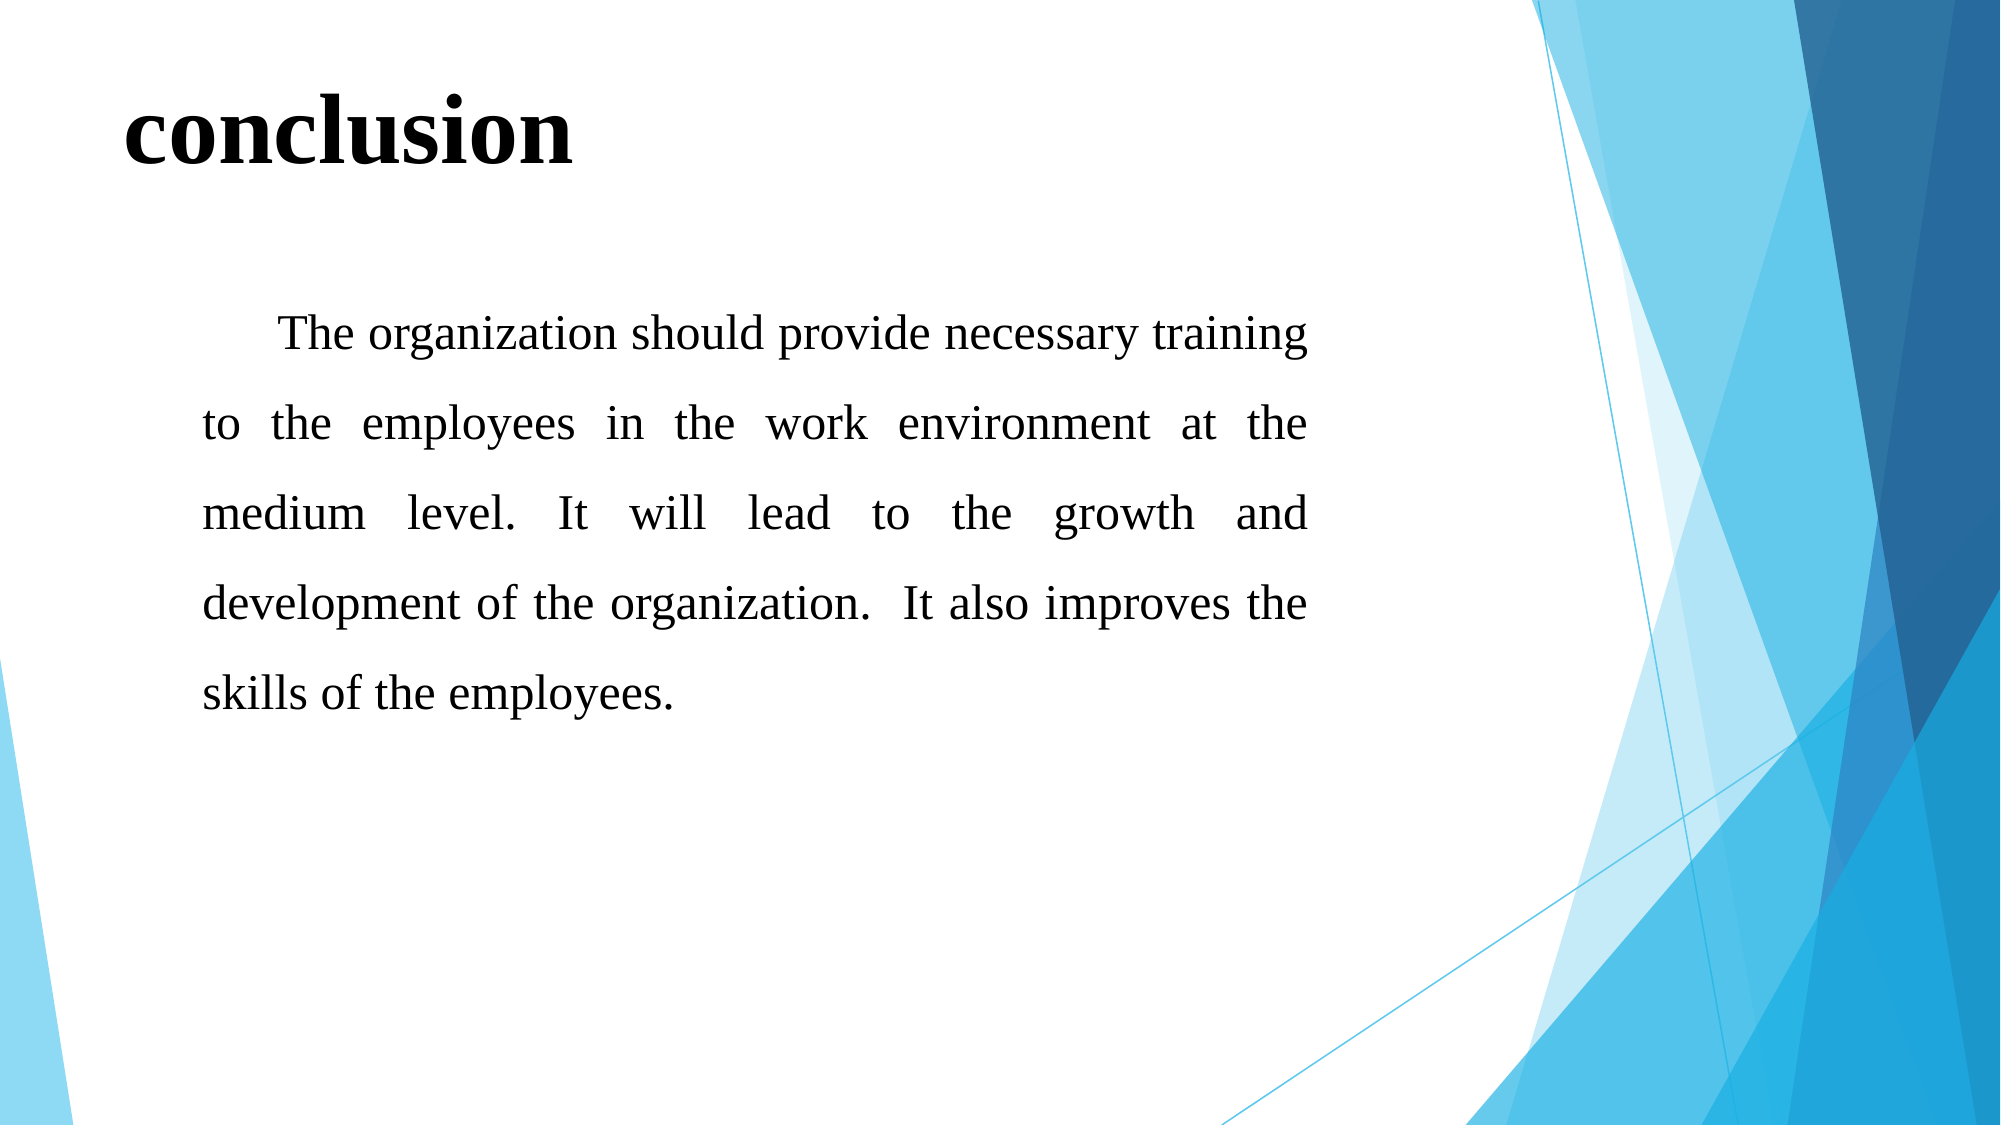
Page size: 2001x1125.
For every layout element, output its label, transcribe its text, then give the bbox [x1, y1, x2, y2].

title conclusion [123, 63, 1877, 188]
text_box The organization should provide necessary training to the employees in the work environment at the medium level. It will lead to the growth and development of the organization. It also improves the skills of the employees. [187, 262, 1324, 737]
